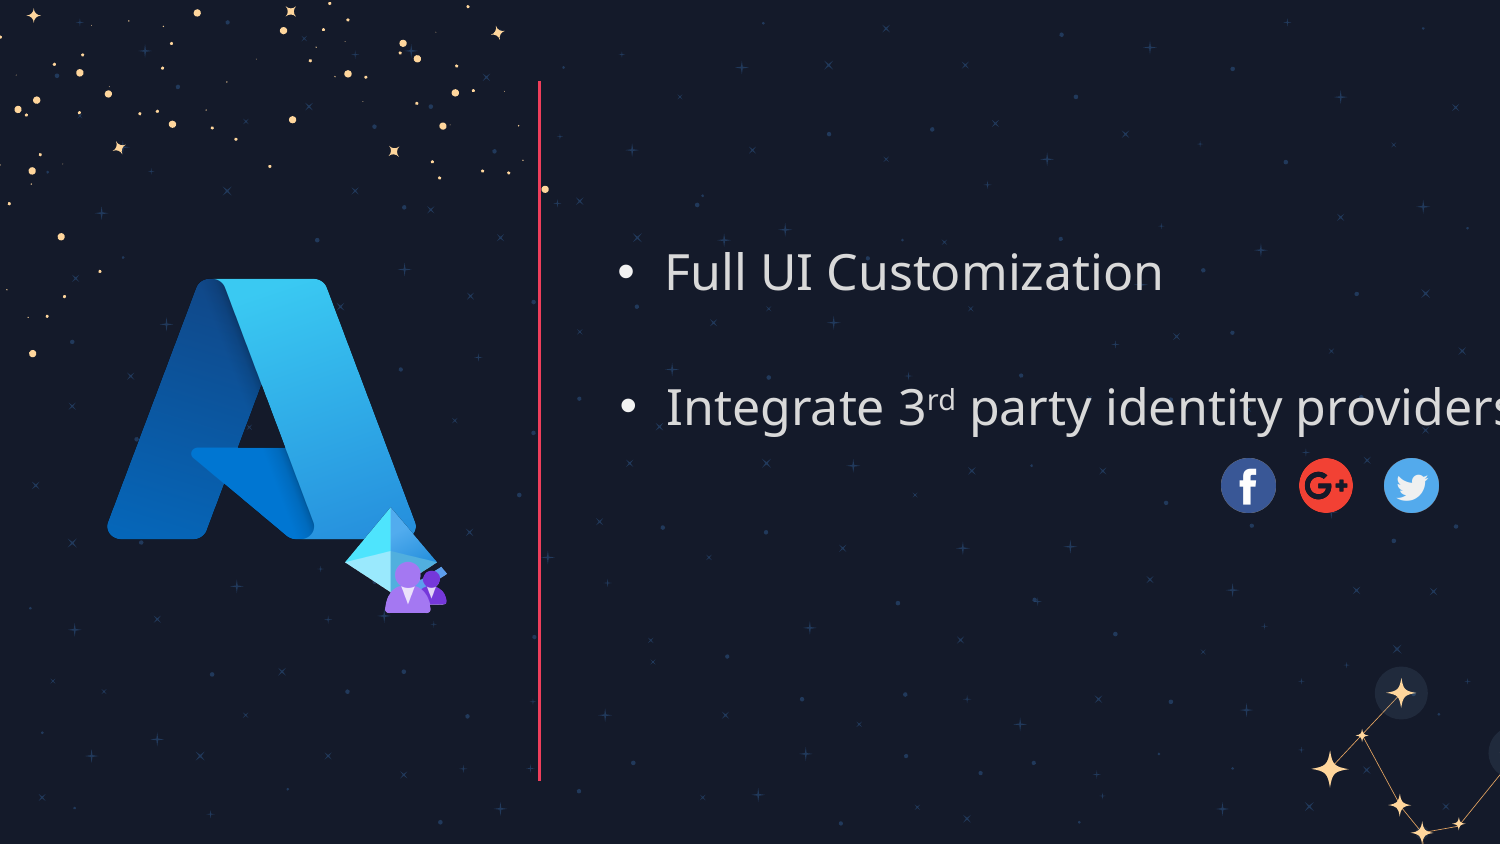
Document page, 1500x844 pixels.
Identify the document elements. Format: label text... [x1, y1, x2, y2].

picture [1384, 458, 1439, 513]
picture [1221, 458, 1276, 513]
picture [92, 258, 505, 617]
picture [1299, 458, 1354, 513]
text_box Integrate 3rd party identity providers [604, 367, 1500, 443]
text_box Full UI Customization [602, 233, 1180, 309]
